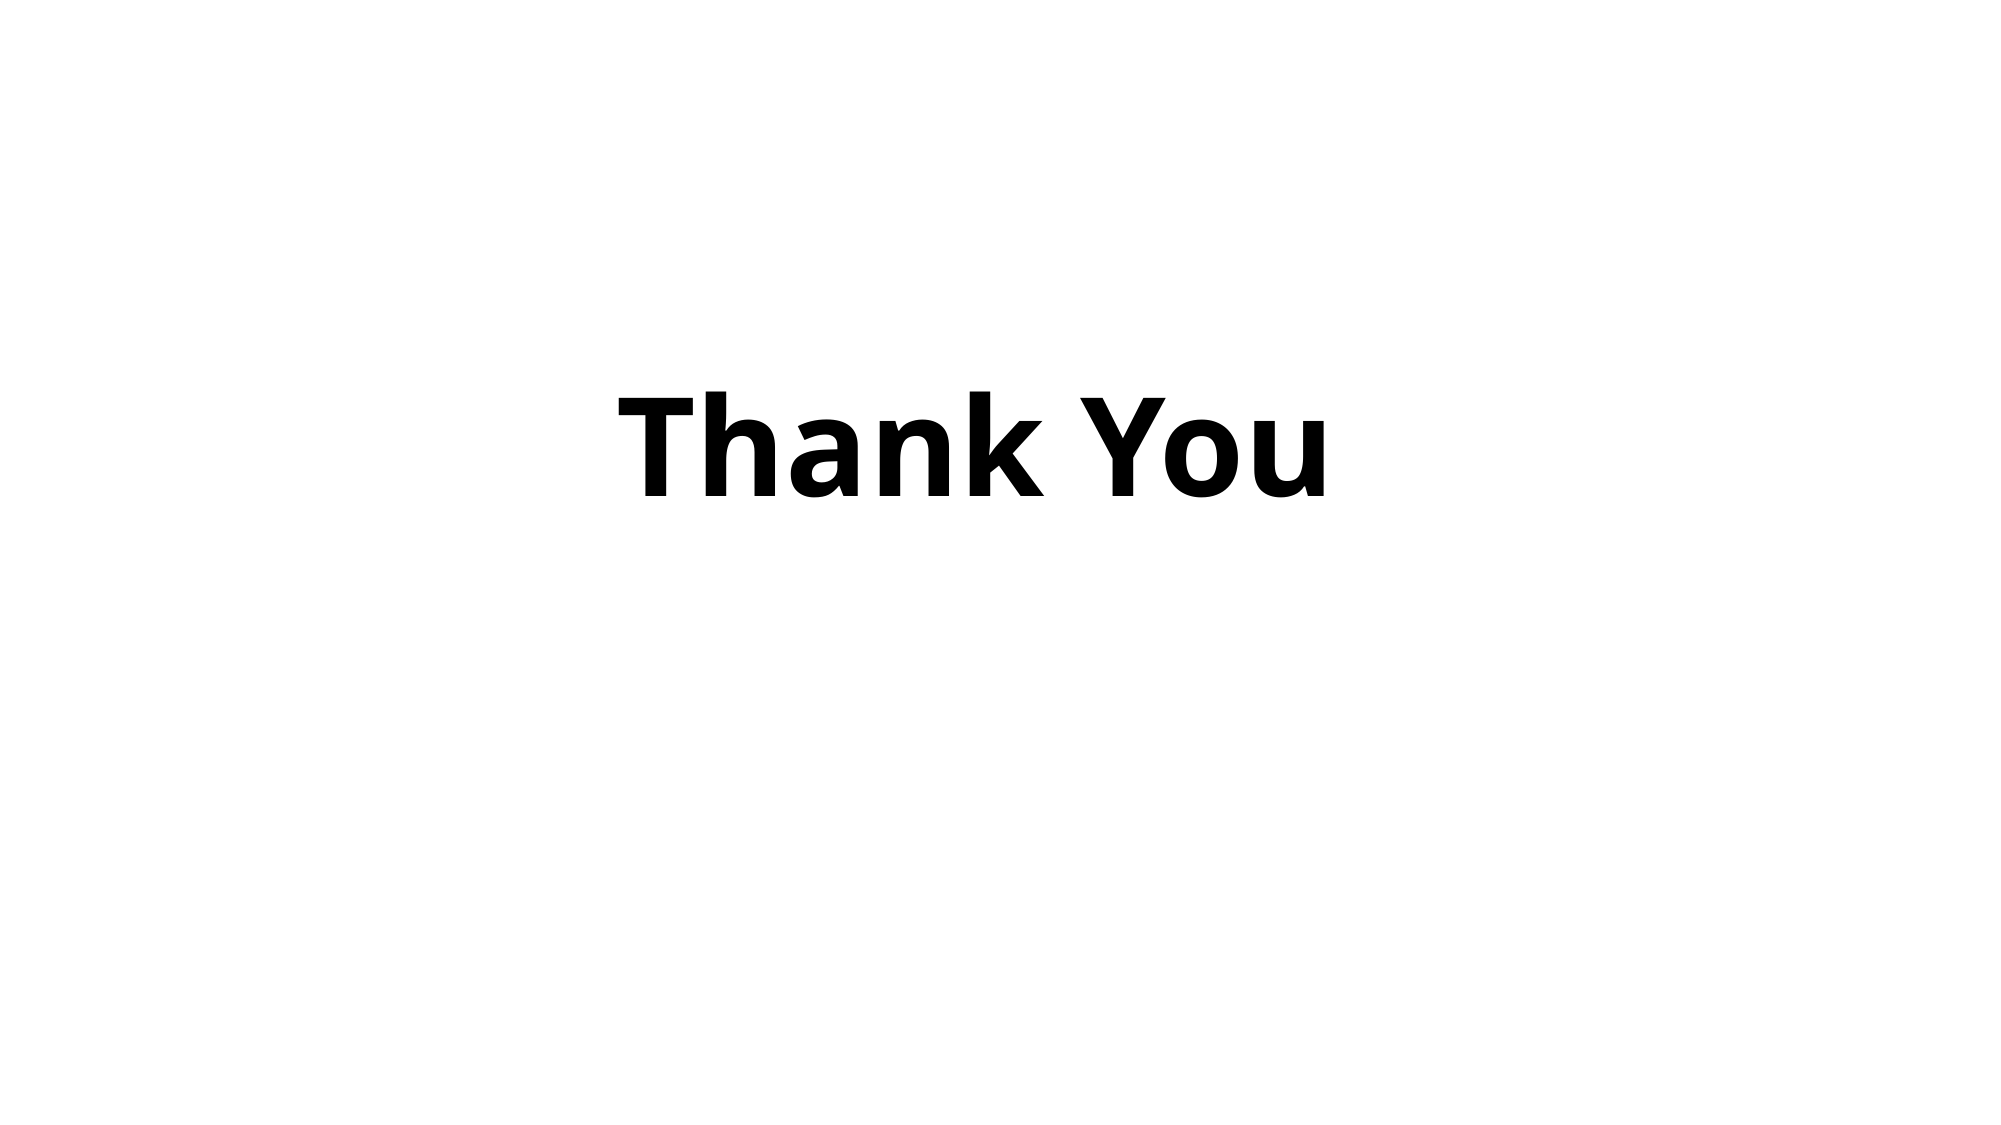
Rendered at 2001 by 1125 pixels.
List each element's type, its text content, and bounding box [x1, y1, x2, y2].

title Thank You [131, 342, 1856, 561]
